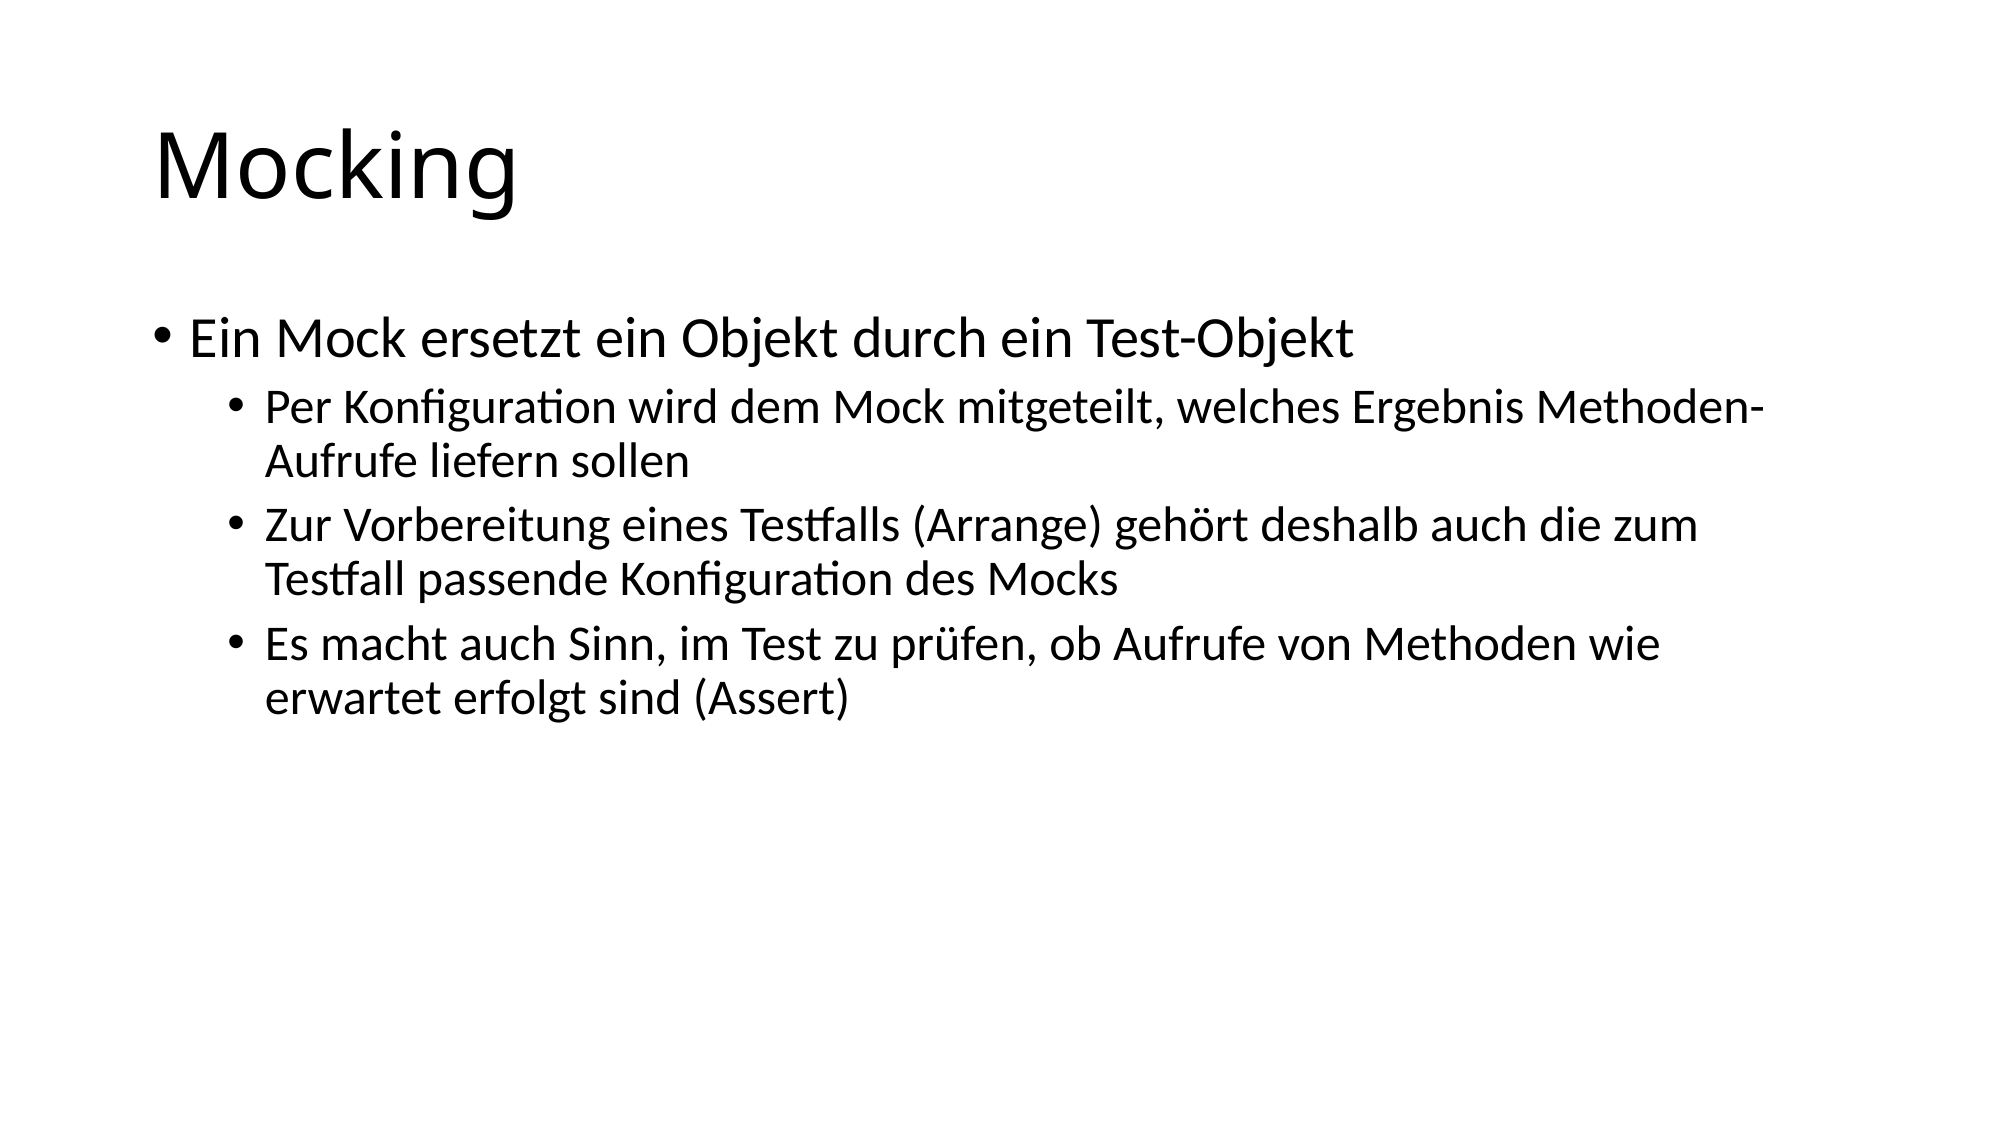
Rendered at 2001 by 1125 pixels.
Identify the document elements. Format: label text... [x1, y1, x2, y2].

list Ein Mock ersetzt ein Objekt durch ein Test-Objekt Per Konfiguration wird dem Mock mitgeteilt, welches Ergebnis Methoden-Aufrufe liefern sollen Zur Vorbereitung eines Testfalls (Arrange) gehört deshalb auch die zum Testfall passende Konfiguration des Mocks Es macht auch Sinn, im Test zu prüfen, ob Aufrufe von Methoden wie erwartet erfolgt sind (Assert) [137, 299, 1863, 1014]
title Mocking [137, 59, 1863, 278]
